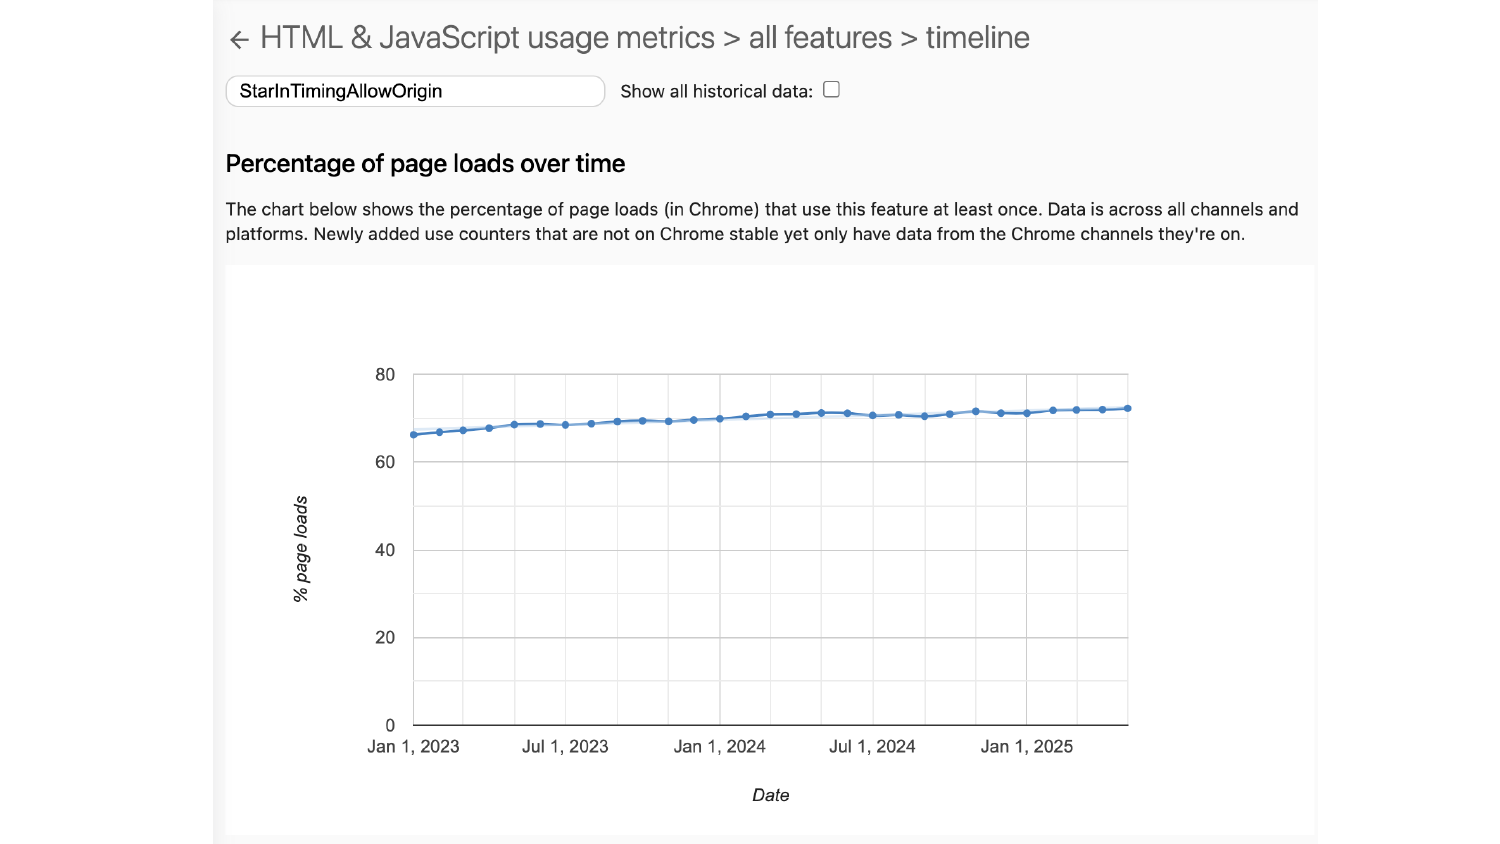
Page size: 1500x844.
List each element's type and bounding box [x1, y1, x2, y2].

picture [210, 0, 1318, 844]
